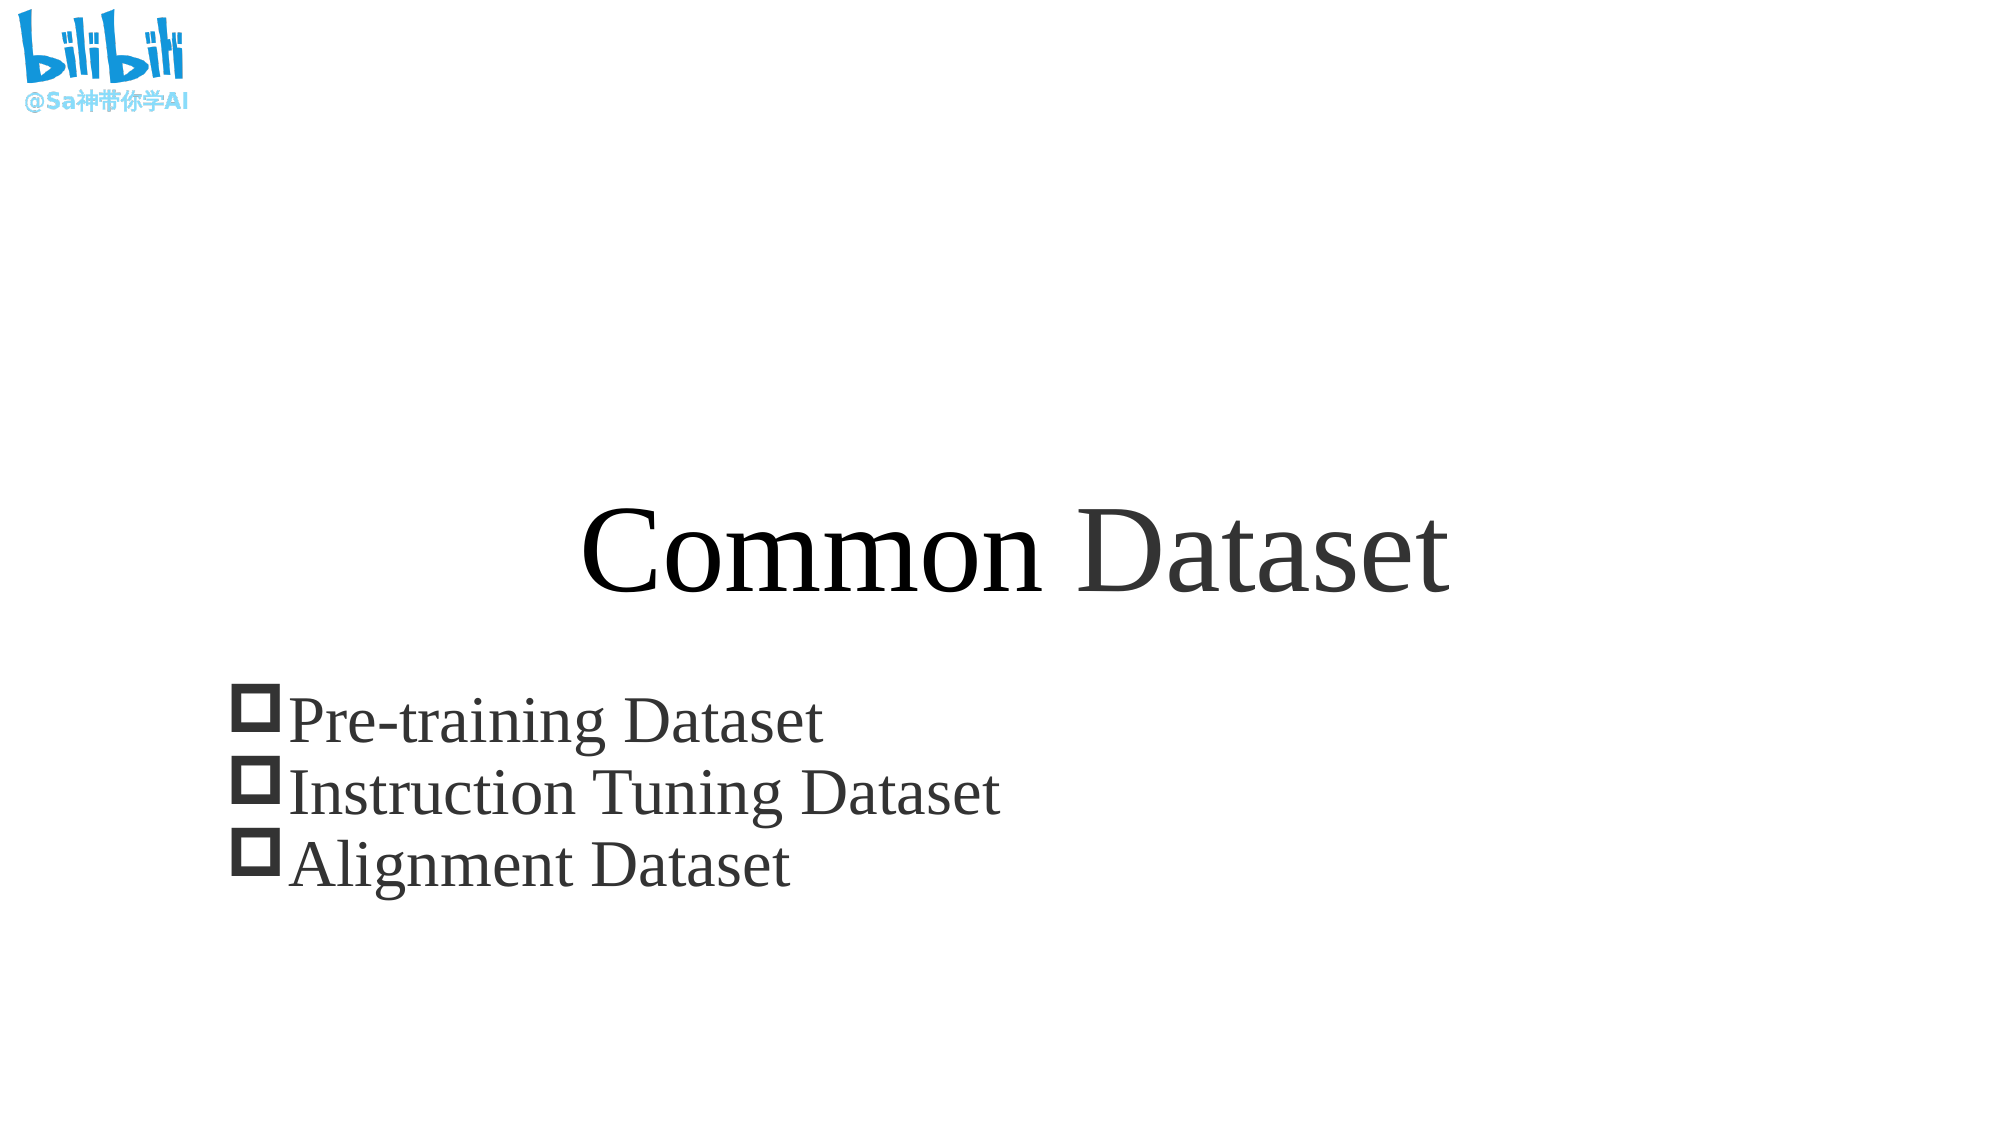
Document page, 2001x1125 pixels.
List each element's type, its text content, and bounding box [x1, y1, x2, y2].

picture [18, 9, 210, 114]
title Common Dataset [152, 486, 1878, 627]
list Pre-training Dataset Instruction Tuning Dataset Alignment Dataset [136, 677, 1862, 924]
